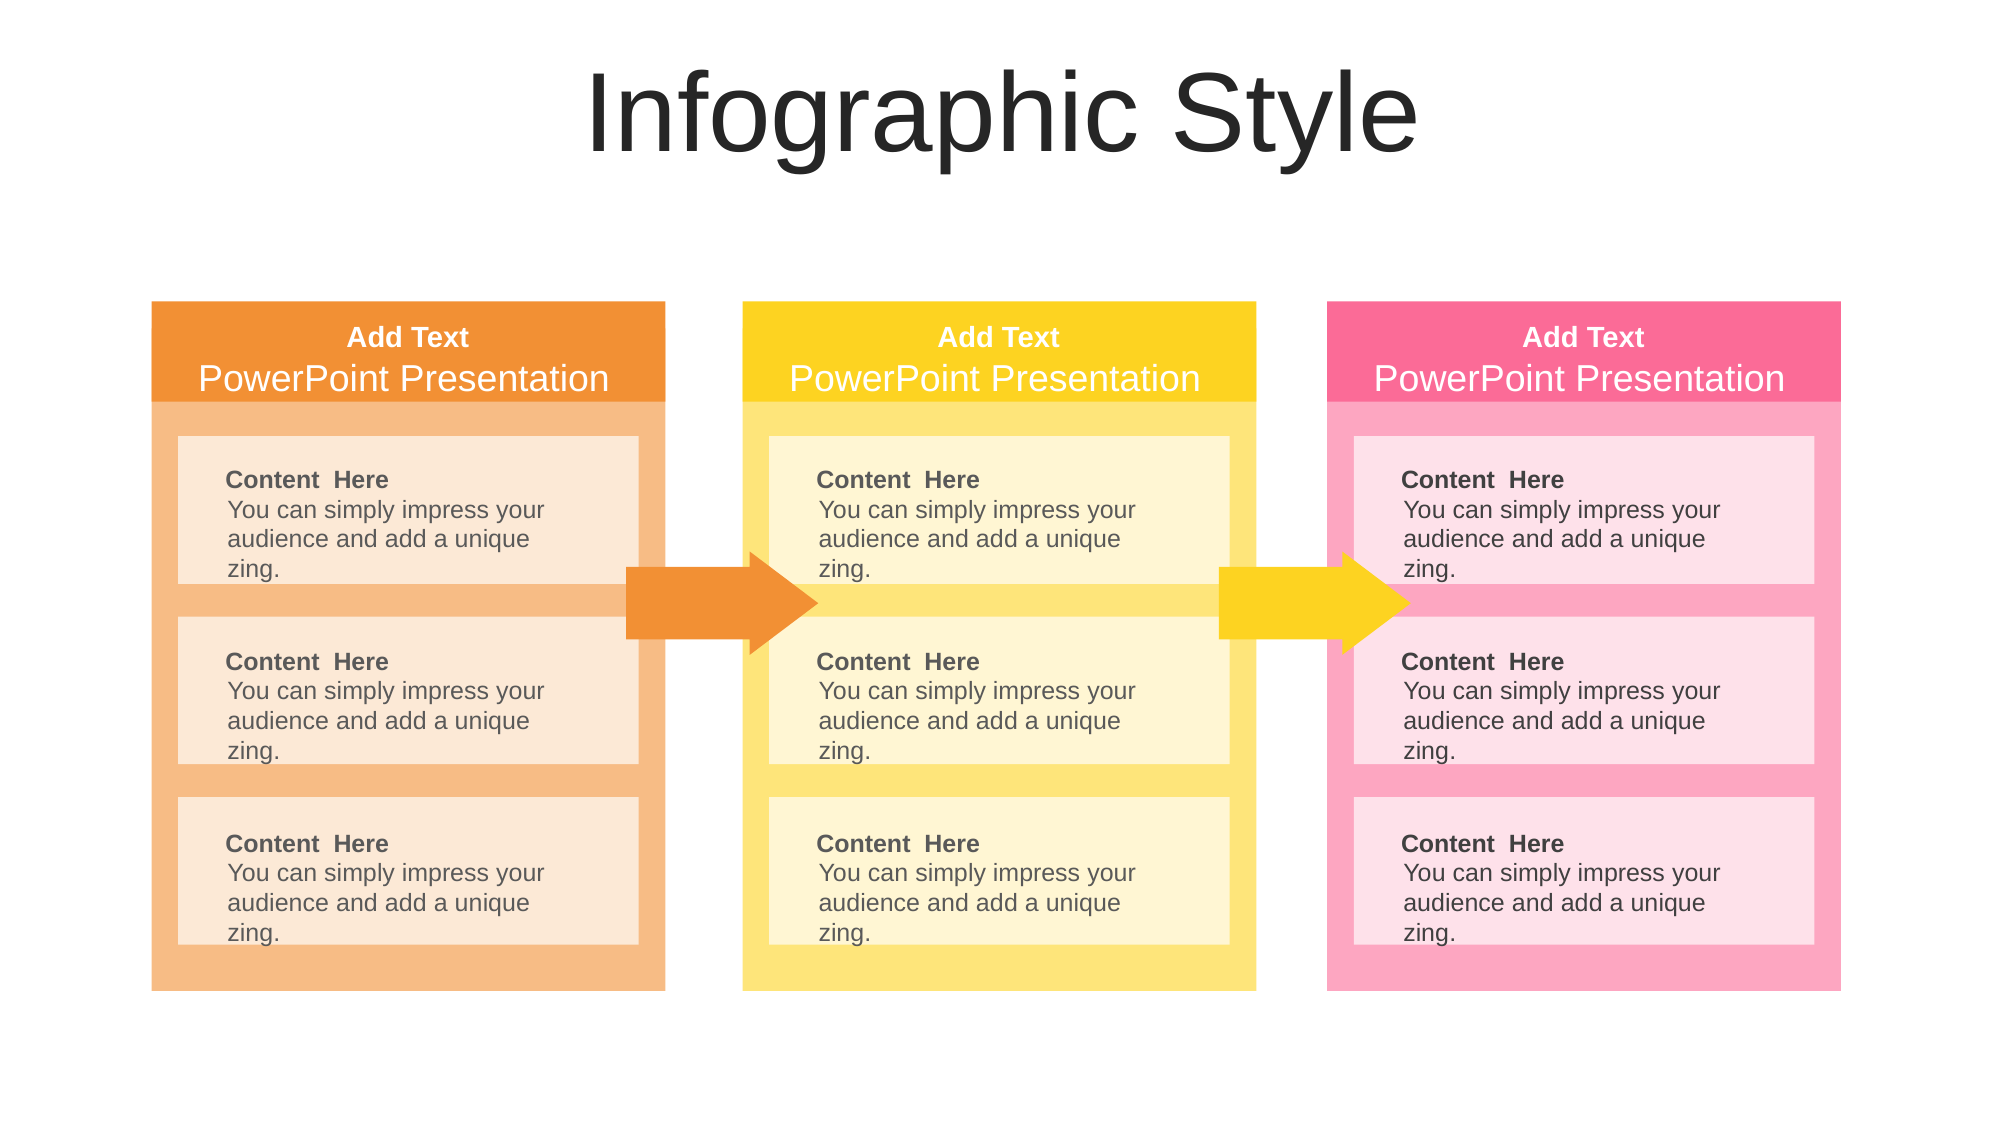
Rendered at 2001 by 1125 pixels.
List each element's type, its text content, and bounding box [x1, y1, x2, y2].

text_box [1326, 403, 1842, 992]
text_box [742, 403, 1257, 565]
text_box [210, 819, 607, 925]
text_box [742, 641, 1257, 992]
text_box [801, 638, 1198, 744]
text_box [210, 456, 607, 562]
text_box [1353, 435, 1815, 585]
text_box [768, 796, 1231, 946]
text_box [798, 585, 1217, 616]
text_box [801, 456, 1198, 562]
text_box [1386, 456, 1782, 562]
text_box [772, 310, 1227, 392]
text_box [625, 549, 820, 657]
text_box [1353, 796, 1815, 946]
text_box [742, 300, 1257, 403]
text_box [1353, 616, 1815, 765]
text_box [768, 435, 1231, 585]
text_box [801, 819, 1198, 925]
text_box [1356, 310, 1812, 392]
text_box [1386, 819, 1782, 925]
text_box [151, 403, 666, 992]
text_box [181, 310, 636, 392]
text_box [151, 300, 666, 403]
text_box [177, 616, 640, 765]
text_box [210, 638, 607, 744]
text_box [1217, 549, 1413, 657]
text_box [1386, 638, 1782, 744]
text_box [768, 616, 1231, 765]
list Infographic Style [53, 55, 1952, 175]
text_box [177, 435, 640, 585]
text_box [177, 796, 640, 946]
text_box [1326, 300, 1842, 403]
